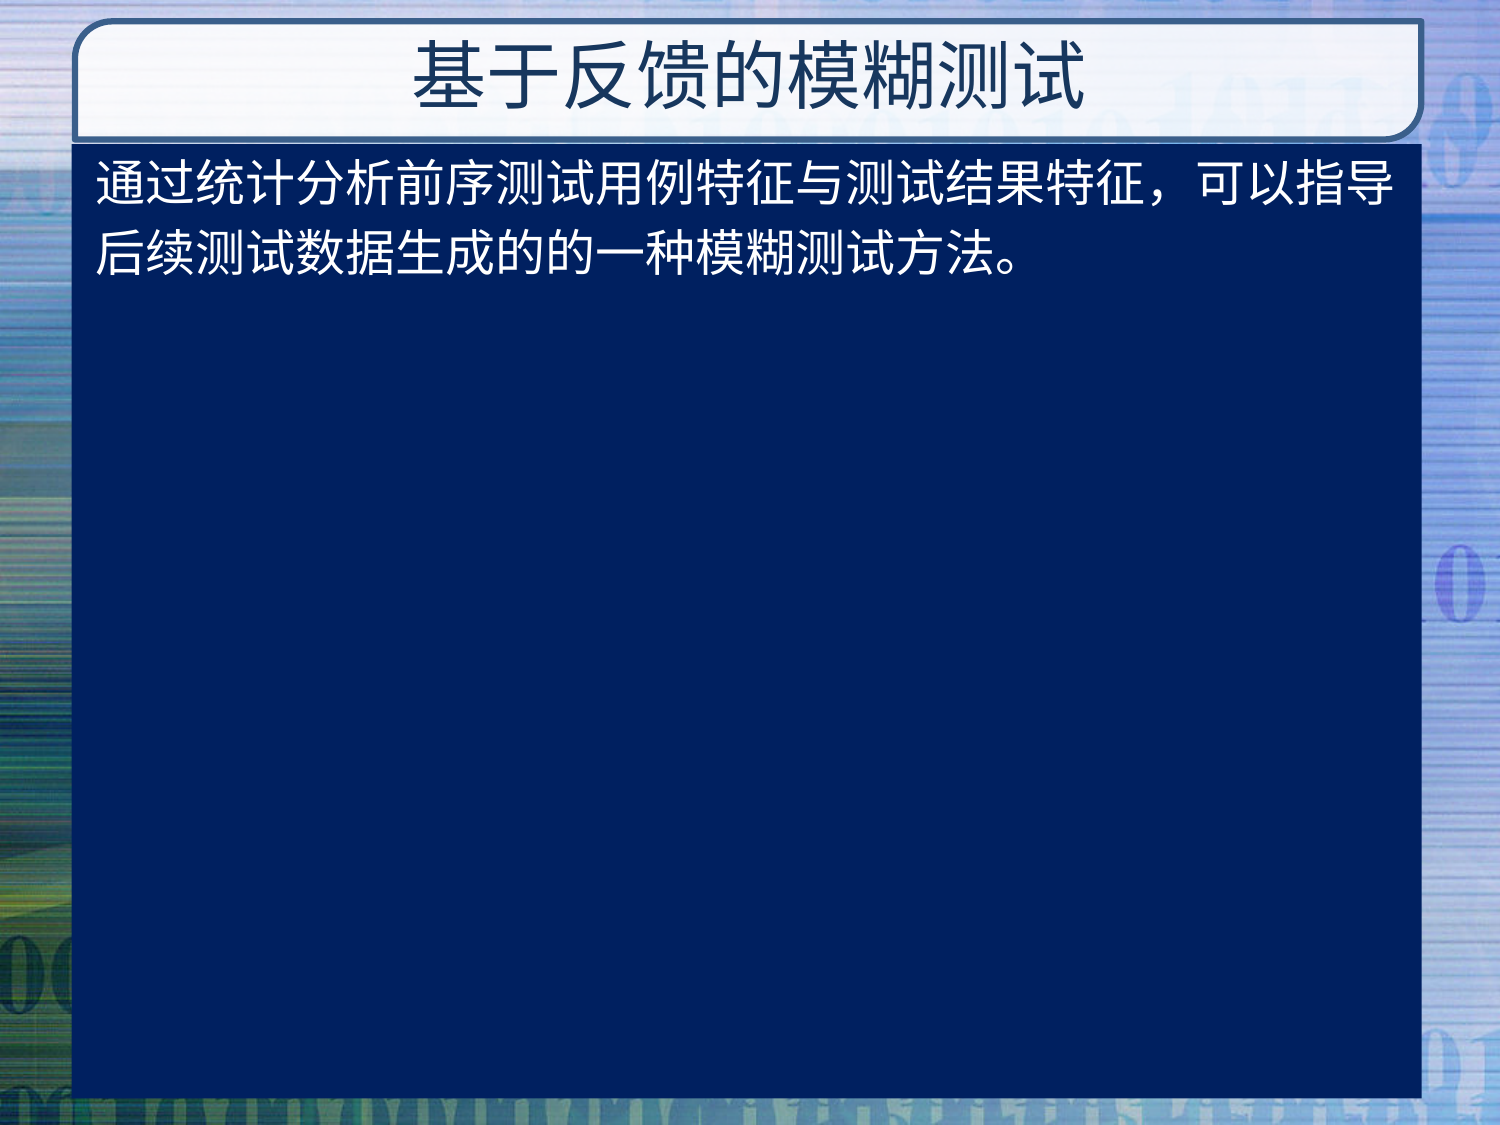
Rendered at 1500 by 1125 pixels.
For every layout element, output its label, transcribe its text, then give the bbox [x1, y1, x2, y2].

title 基于反馈的模糊测试 [76, 21, 1423, 135]
list 通过统计分析前序测试用例特征与测试结果特征，可以指导 后续测试数据生成的的一种模糊测试方法。 [71, 144, 1422, 1099]
picture [0, 0, 1500, 1125]
